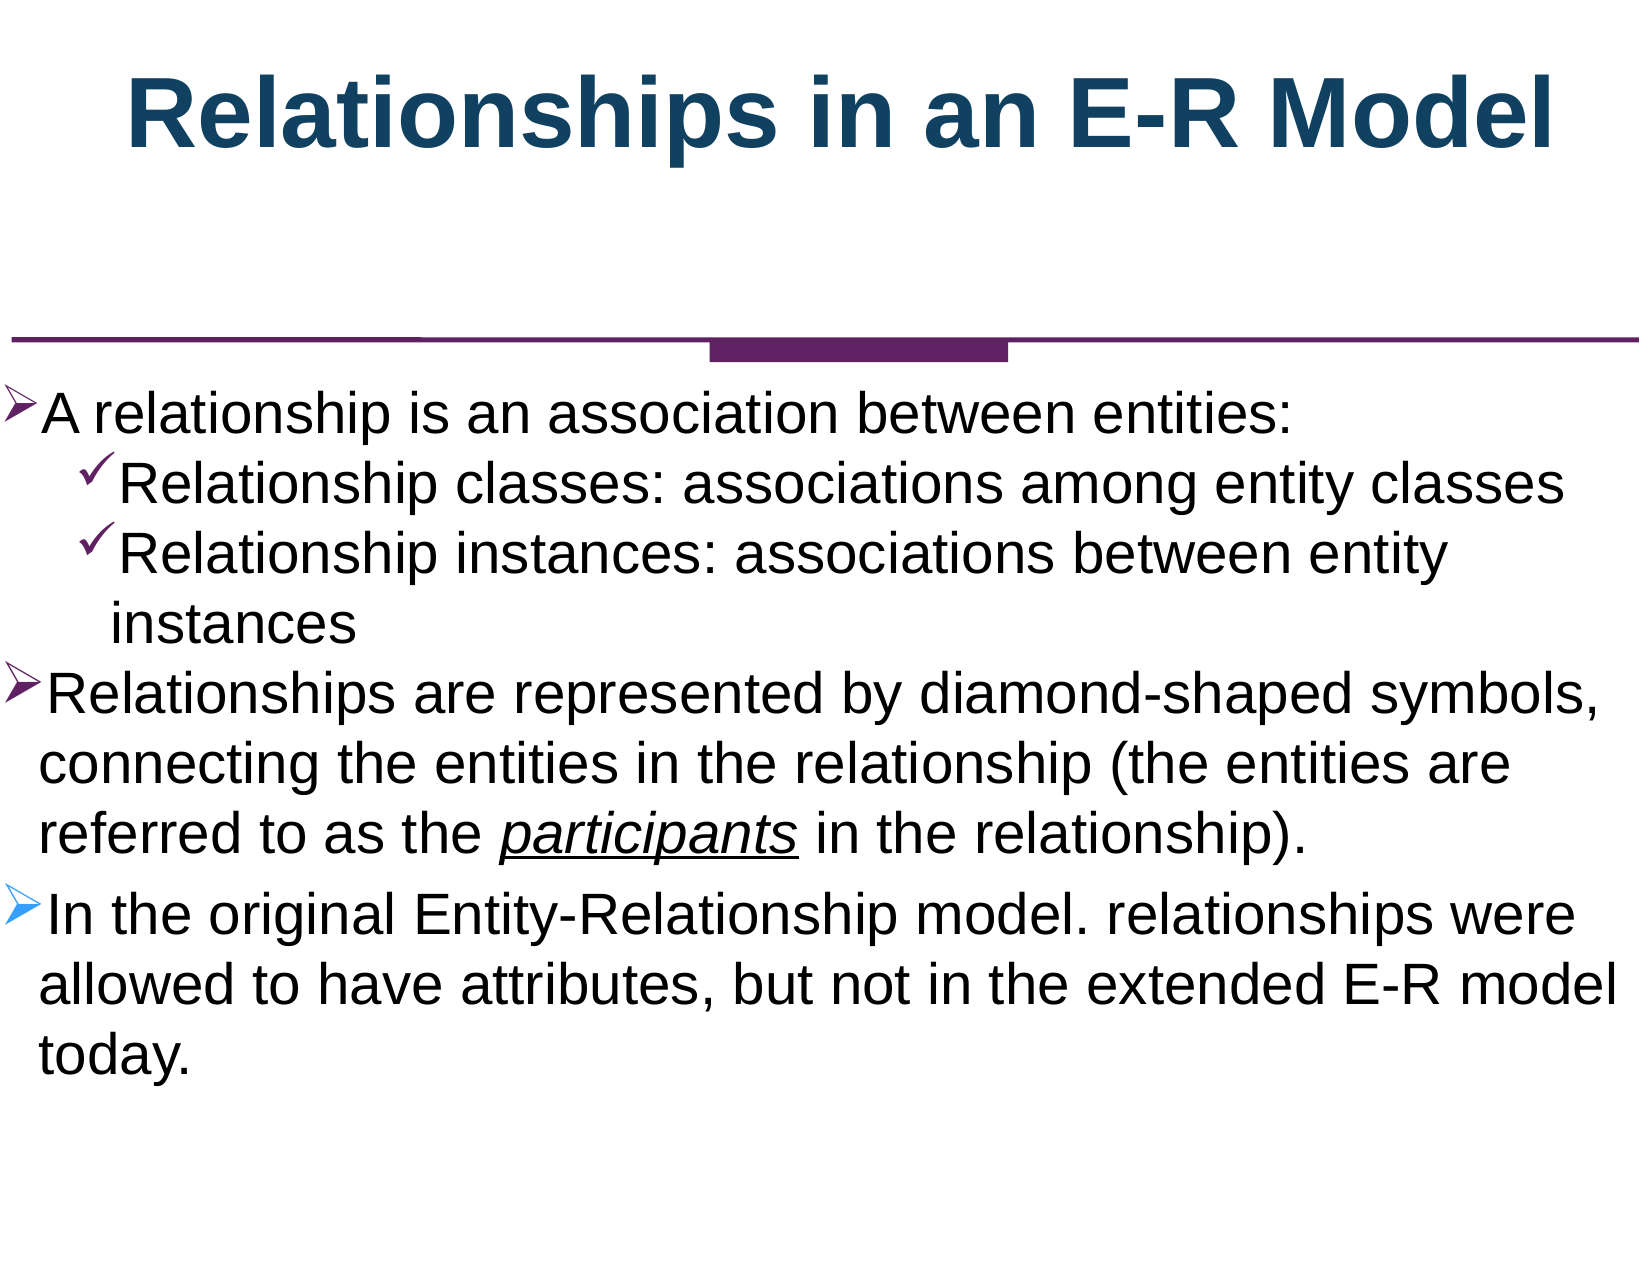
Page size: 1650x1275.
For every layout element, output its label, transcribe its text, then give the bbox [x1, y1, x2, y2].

list Relationships in an E-R Model [32, 0, 1650, 216]
text_box A relationship is an association between entities: Relationship classes: associations among entity classes Relationship instances: associations between entity instances Relationships are represented by diamond-shaped symbols, connecting the entities in the relationship (the entities are referred to as the participants in the relationship). In the original Entity-Relationship model. relationships were allowed to have attributes, but not in the extended E-R model today. [0, 374, 1650, 1275]
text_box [11, 339, 1639, 363]
